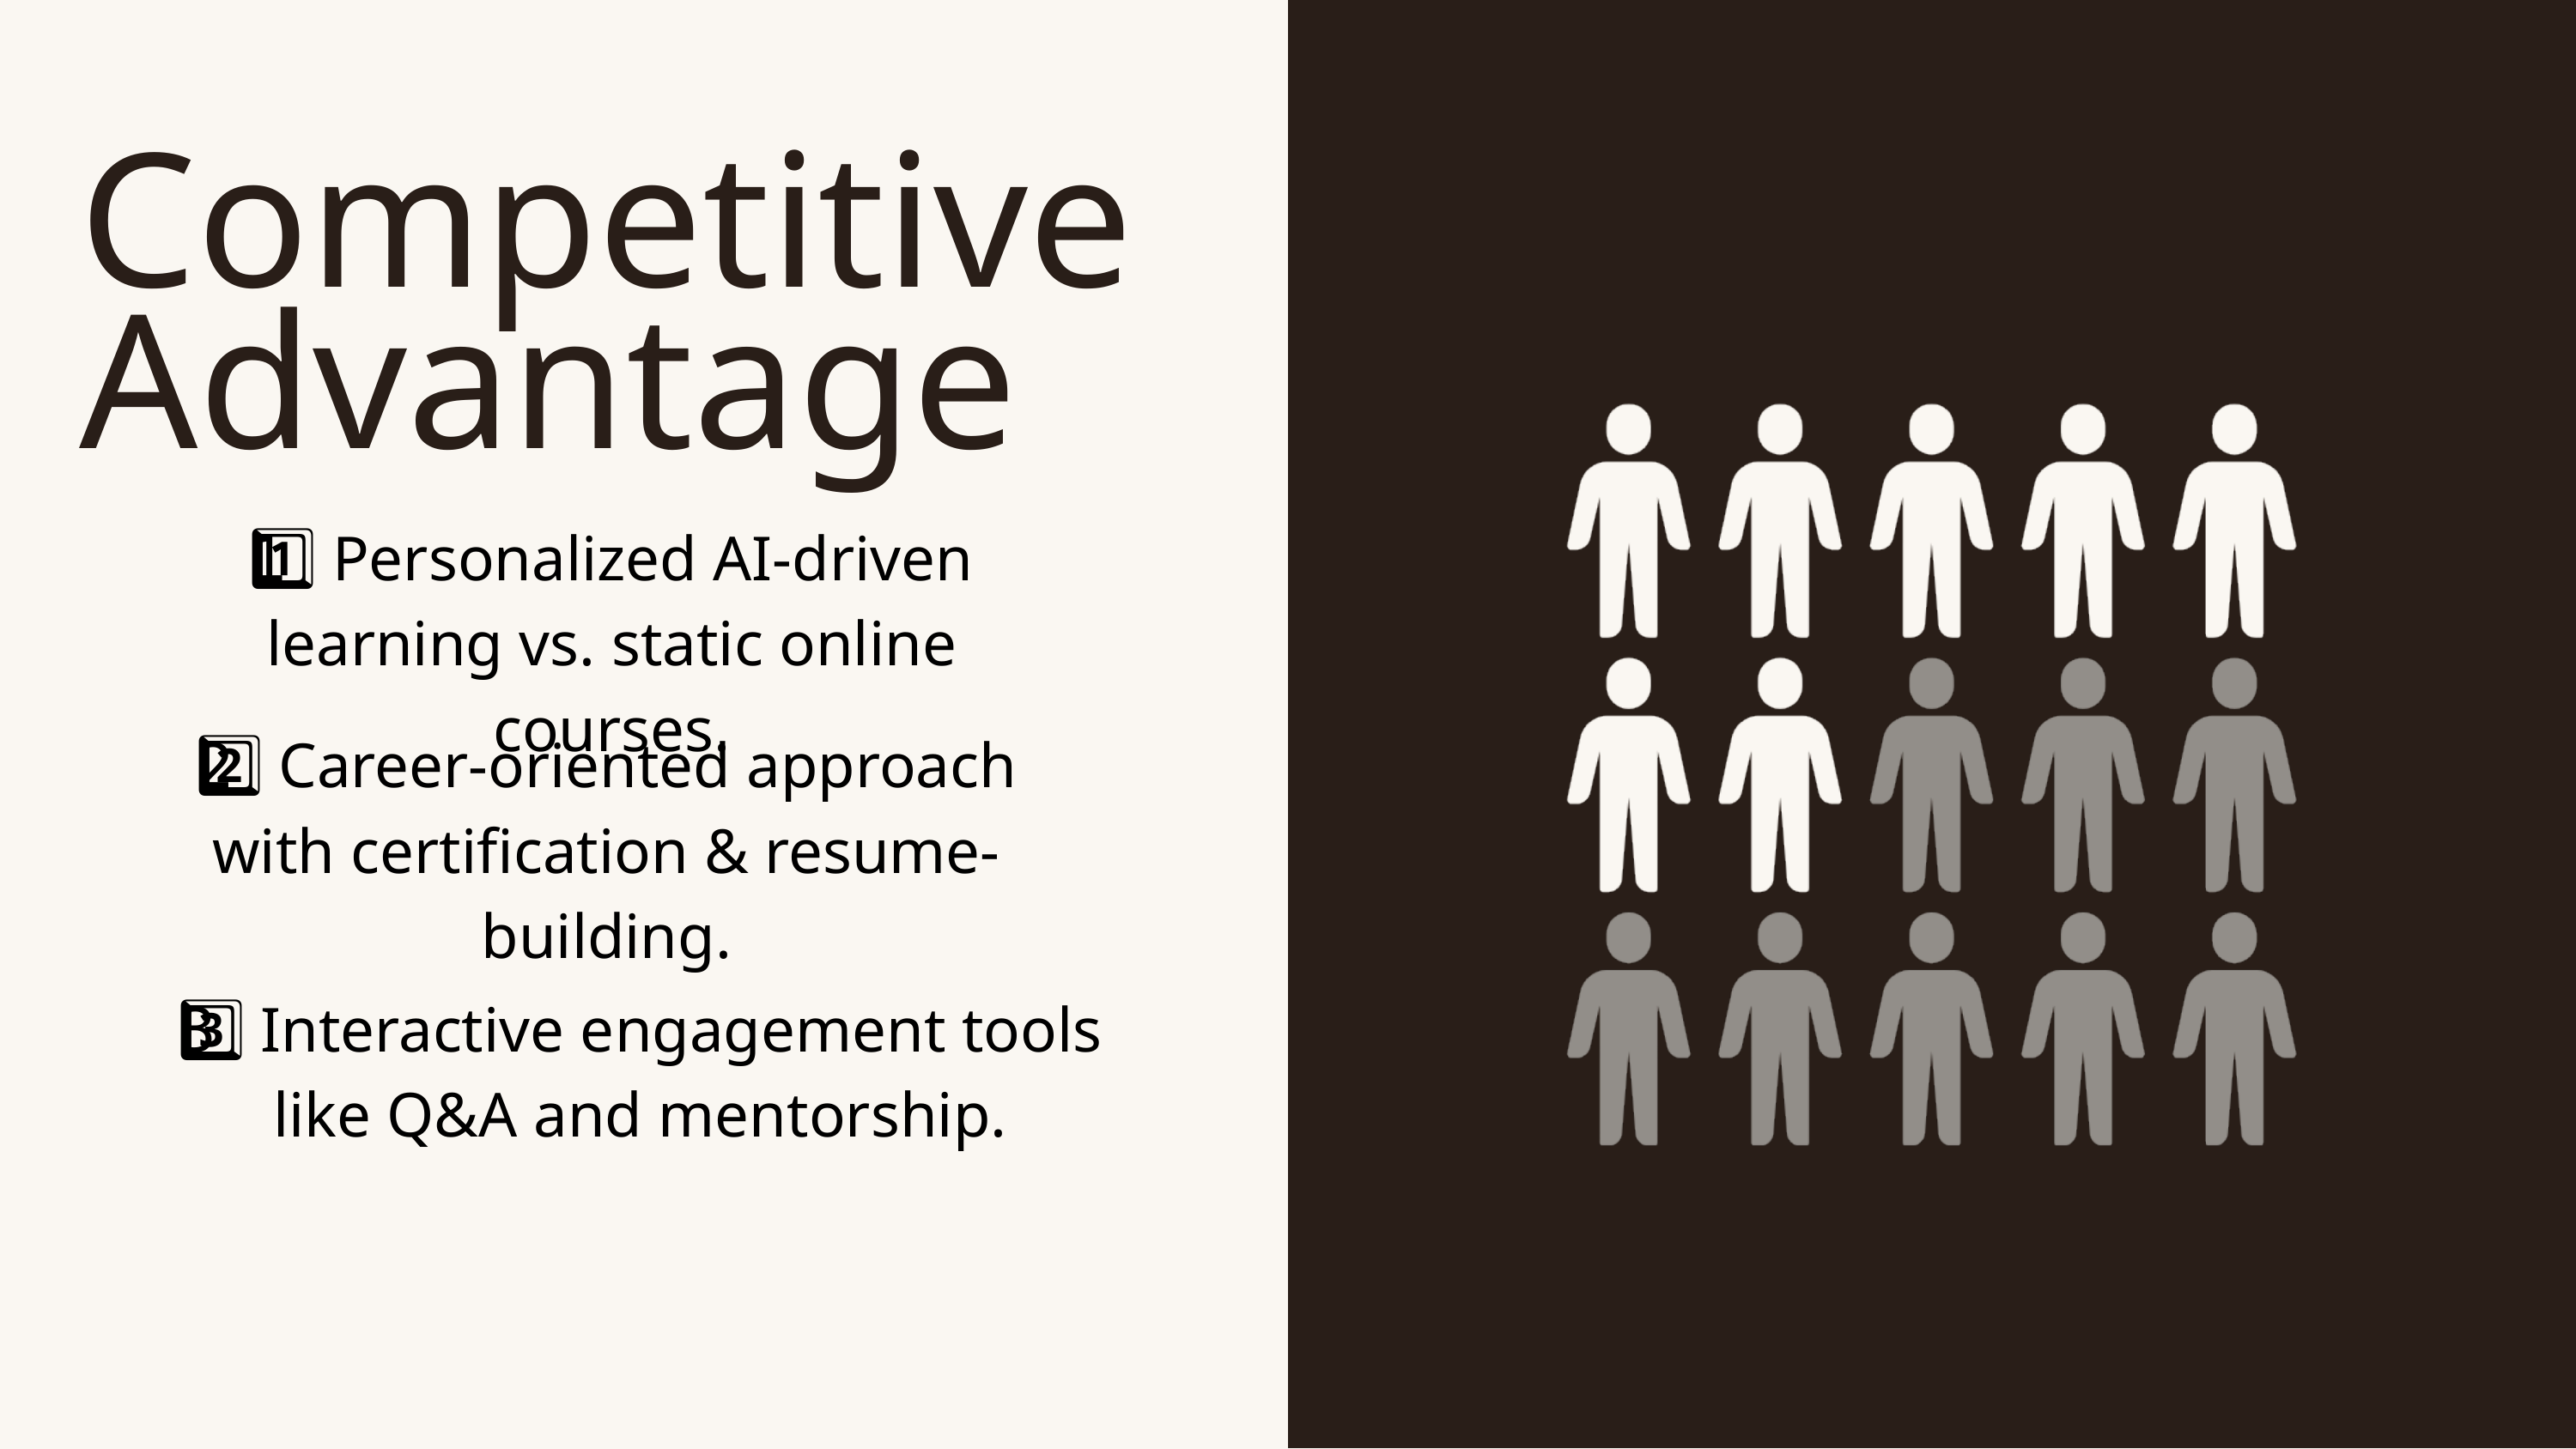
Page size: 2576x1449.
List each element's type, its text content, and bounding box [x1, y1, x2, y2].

text_box 3️⃣ Interactive engagement tools like Q&A and mentorship. [169, 979, 1112, 1149]
text_box 1️⃣ Personalized AI-driven learning vs. static online courses. [169, 507, 1054, 764]
text_box Competitive Advantage [79, 161, 1134, 487]
picture [1489, 329, 2375, 1220]
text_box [1287, 0, 2576, 1449]
text_box 2️⃣ Career-oriented approach with certification & resume-building. [164, 714, 1049, 971]
